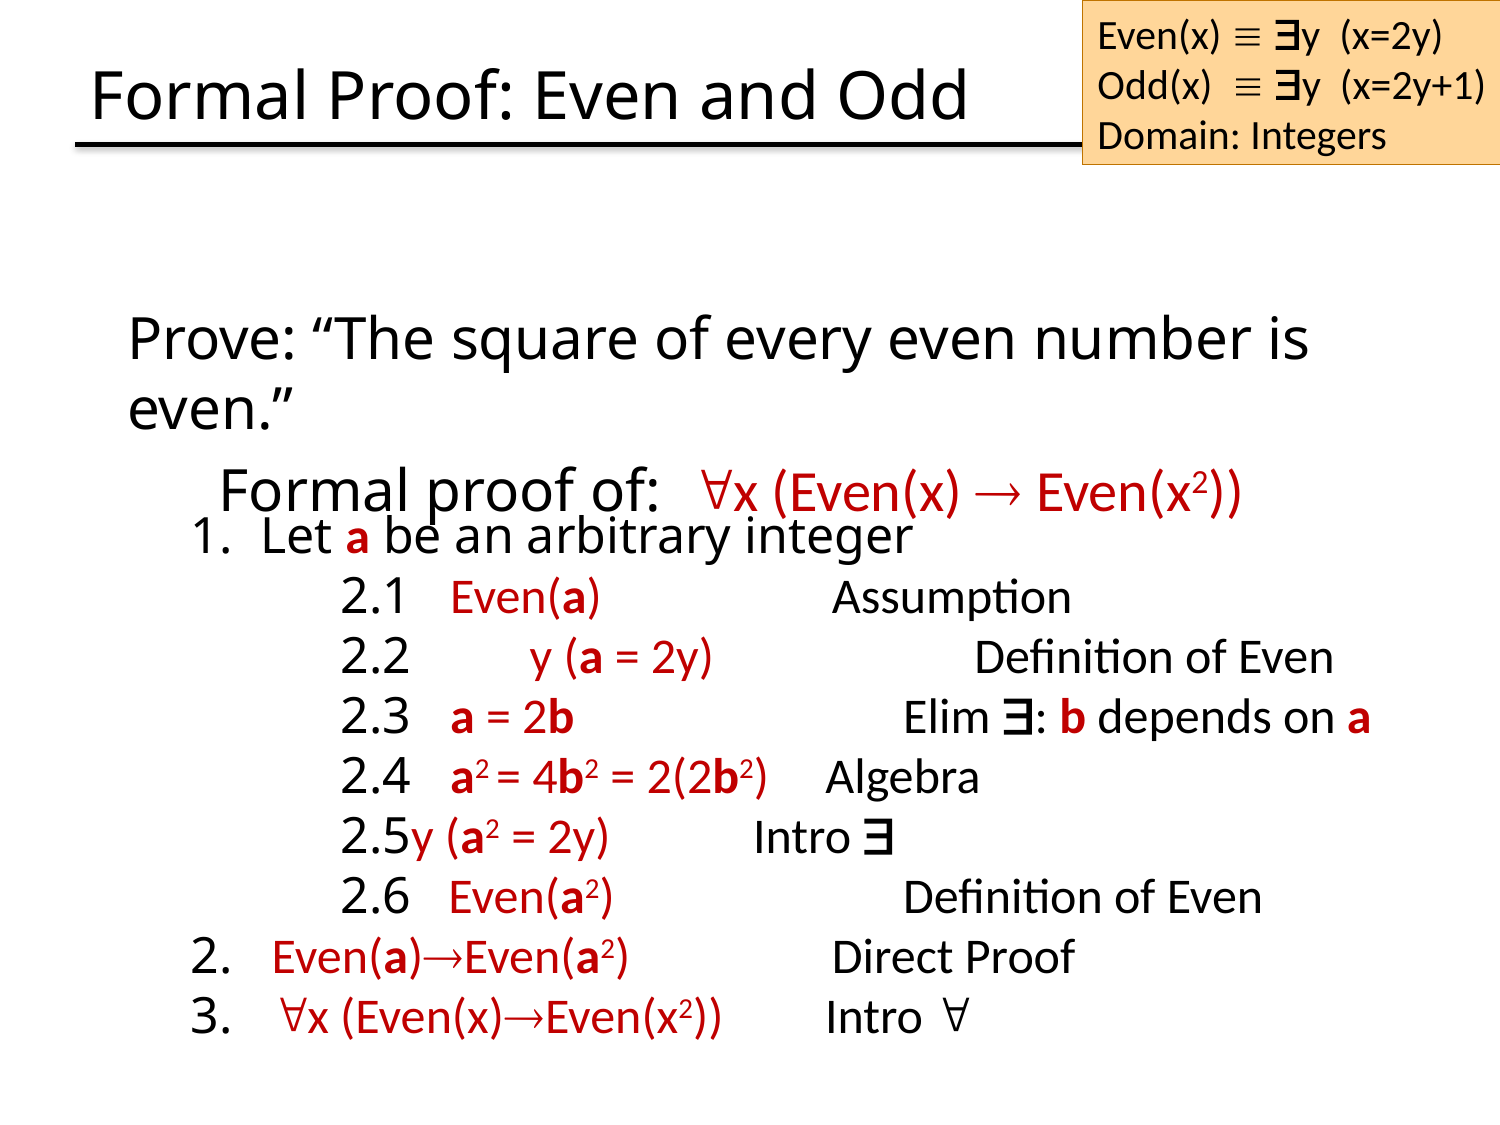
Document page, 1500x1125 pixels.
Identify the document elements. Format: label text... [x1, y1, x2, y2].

title Formal Proof: Even and Odd [75, 45, 1082, 145]
text_box Even(x)  y (x=2y) Odd(x)  y (x=2y+1) Domain: Integers [1082, 0, 1500, 165]
list Prove: “The square of every even number is even.” Formal proof of: x (Even(x)  Even(x2)) [112, 212, 1463, 1058]
